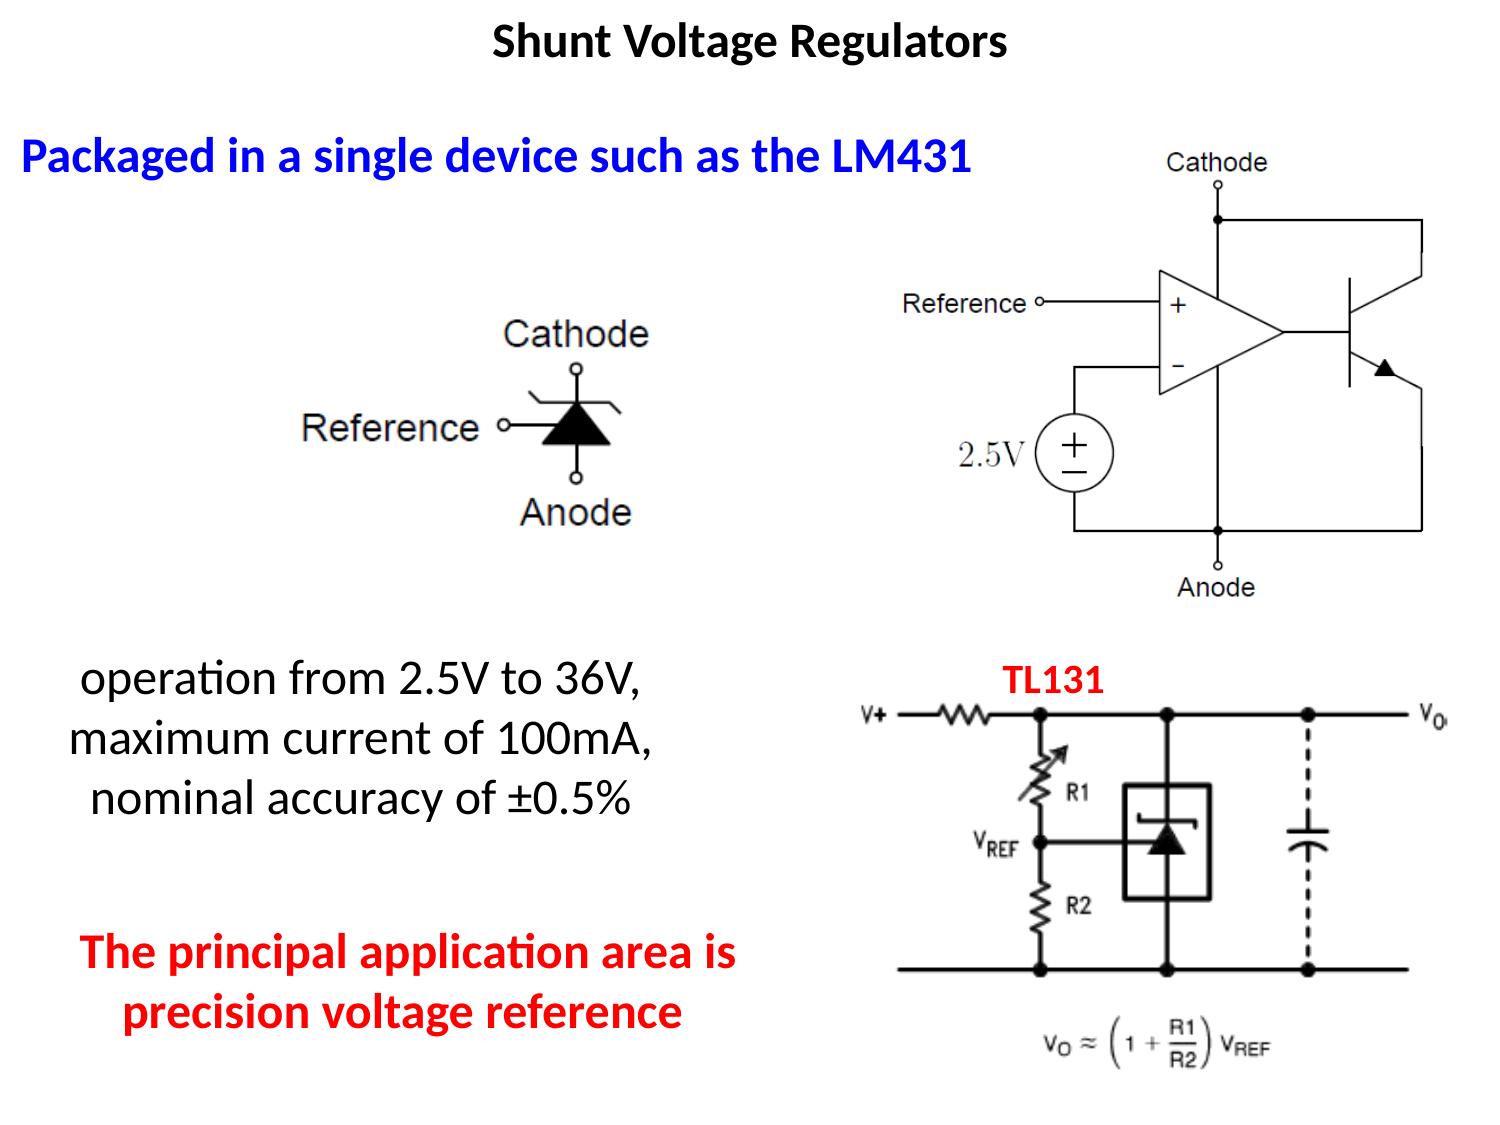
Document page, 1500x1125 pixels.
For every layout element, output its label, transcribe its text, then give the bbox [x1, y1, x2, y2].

text_box Packaged in a single device such as the LM431 [6, 115, 1007, 191]
picture [266, 271, 778, 597]
text_box The principal application area is precision voltage reference [43, 911, 774, 1047]
title Shunt Voltage Regulators [75, 0, 1425, 75]
picture [837, 677, 1465, 1082]
text_box operation from 2.5V to 36V, maximum current of 100mA, nominal accuracy of ±0.5% [35, 637, 686, 833]
picture [894, 150, 1431, 600]
text_box TL131 [987, 644, 1120, 676]
